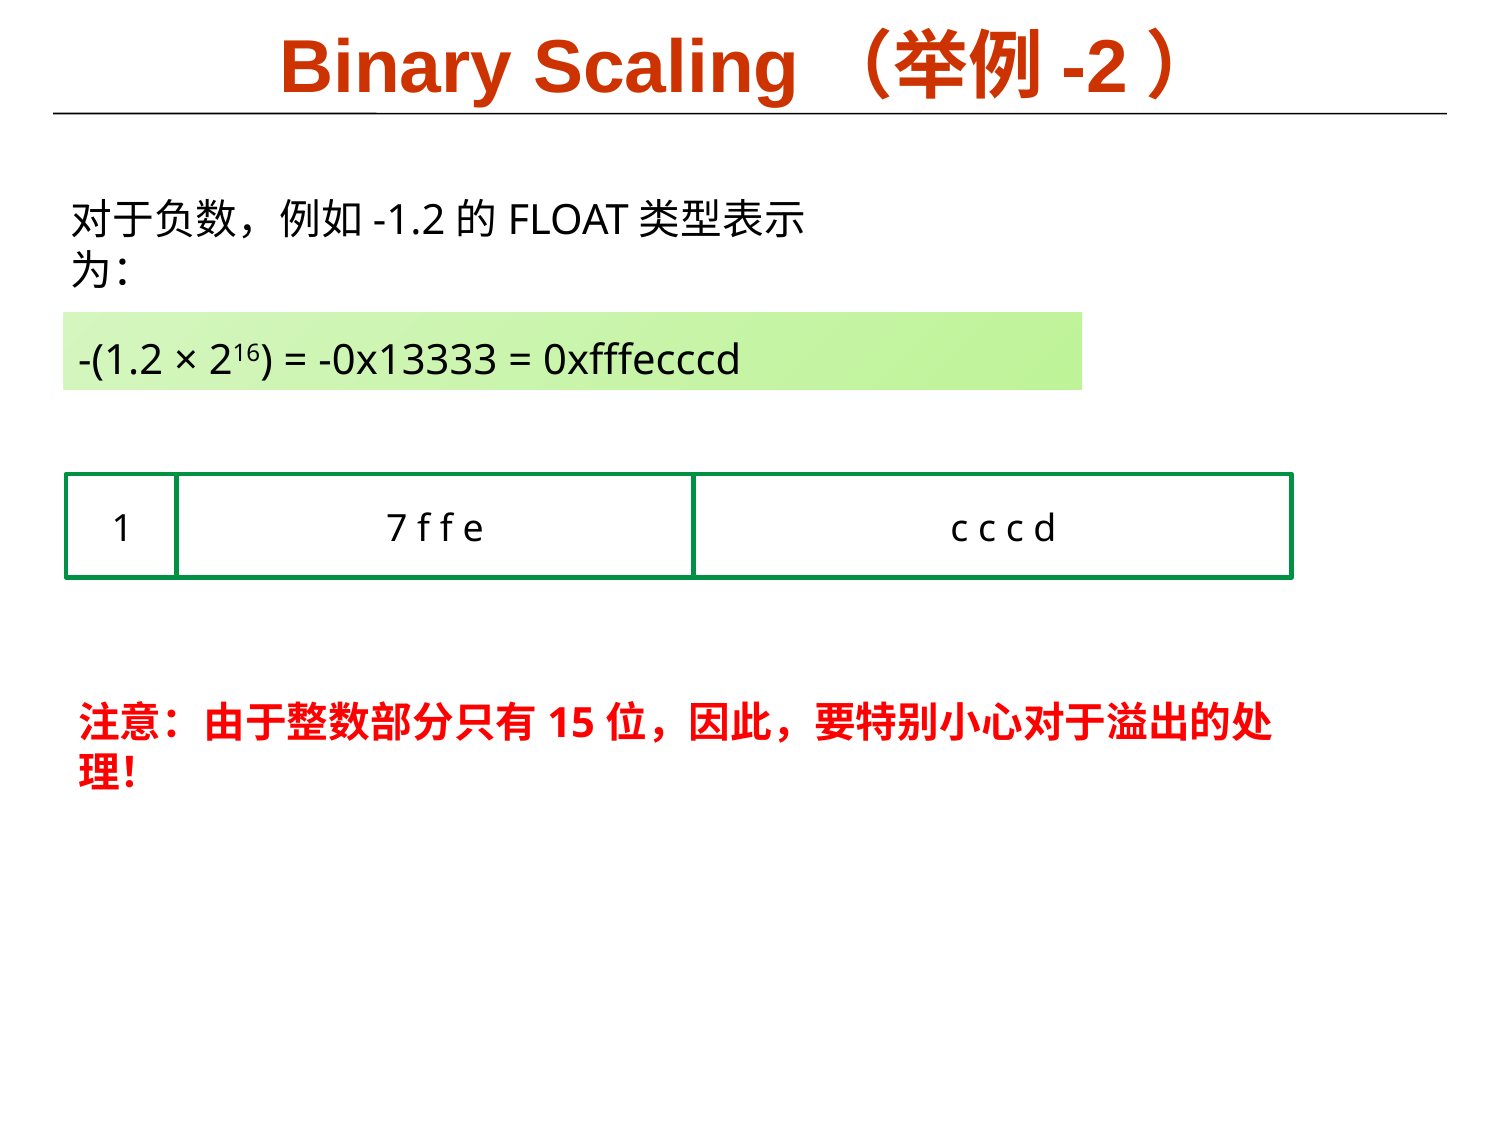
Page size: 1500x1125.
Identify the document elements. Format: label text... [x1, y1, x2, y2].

text_box c c c d [907, 496, 1100, 556]
text_box 注意：由于整数部分只有15位，因此，要特别小心对于溢出的处理！ [63, 687, 1356, 803]
title Binary Scaling（举例-2） [74, 15, 1426, 109]
text_box -(1.2 × 216) = -0x13333 = 0xfffecccd [63, 312, 1083, 390]
text_box 1 [63, 496, 172, 556]
text_box 7 f f e [338, 496, 532, 556]
text_box [64, 472, 1294, 579]
text_box 对于负数，例如-1.2的FLOAT类型表示为： [55, 185, 869, 301]
